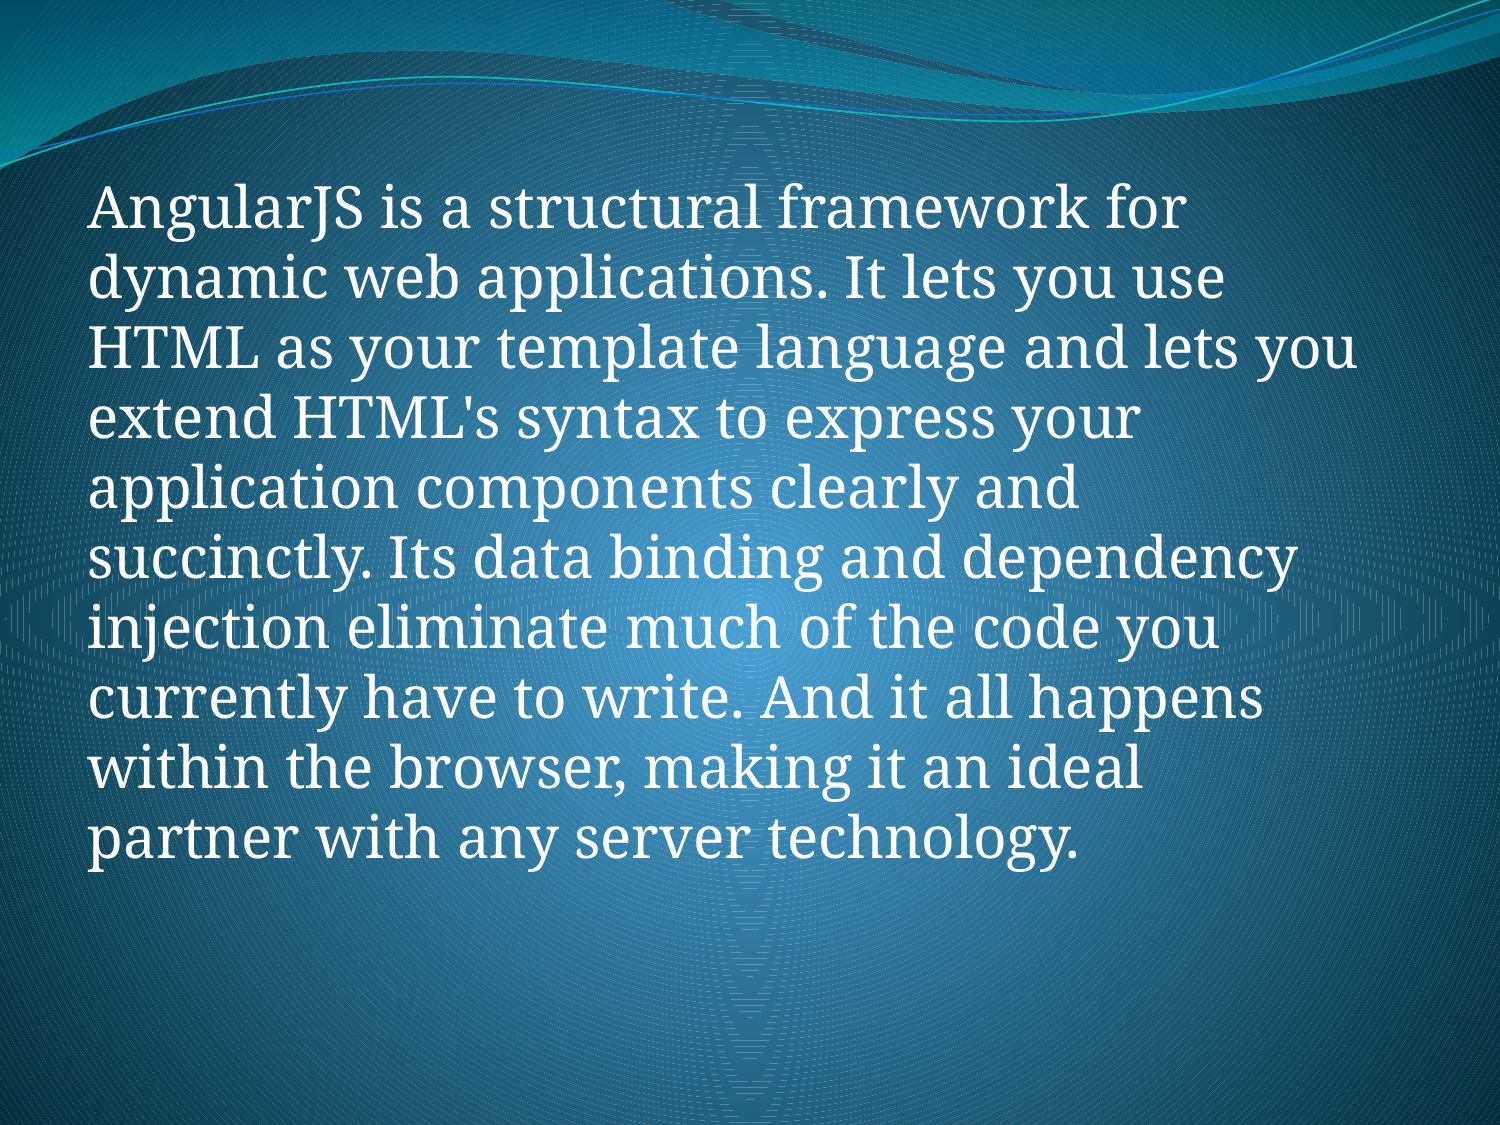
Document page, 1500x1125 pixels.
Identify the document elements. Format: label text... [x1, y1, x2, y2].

subtitle AngularJS is a structural framework for dynamic web applications. It lets you use HTML as your template language and lets you extend HTML's syntax to express your application components clearly and succinctly. Its data binding and dependency injection eliminate much of the code you currently have to write. And it all happens within the browser, making it an ideal partner with any server technology. [87, 162, 1376, 1100]
